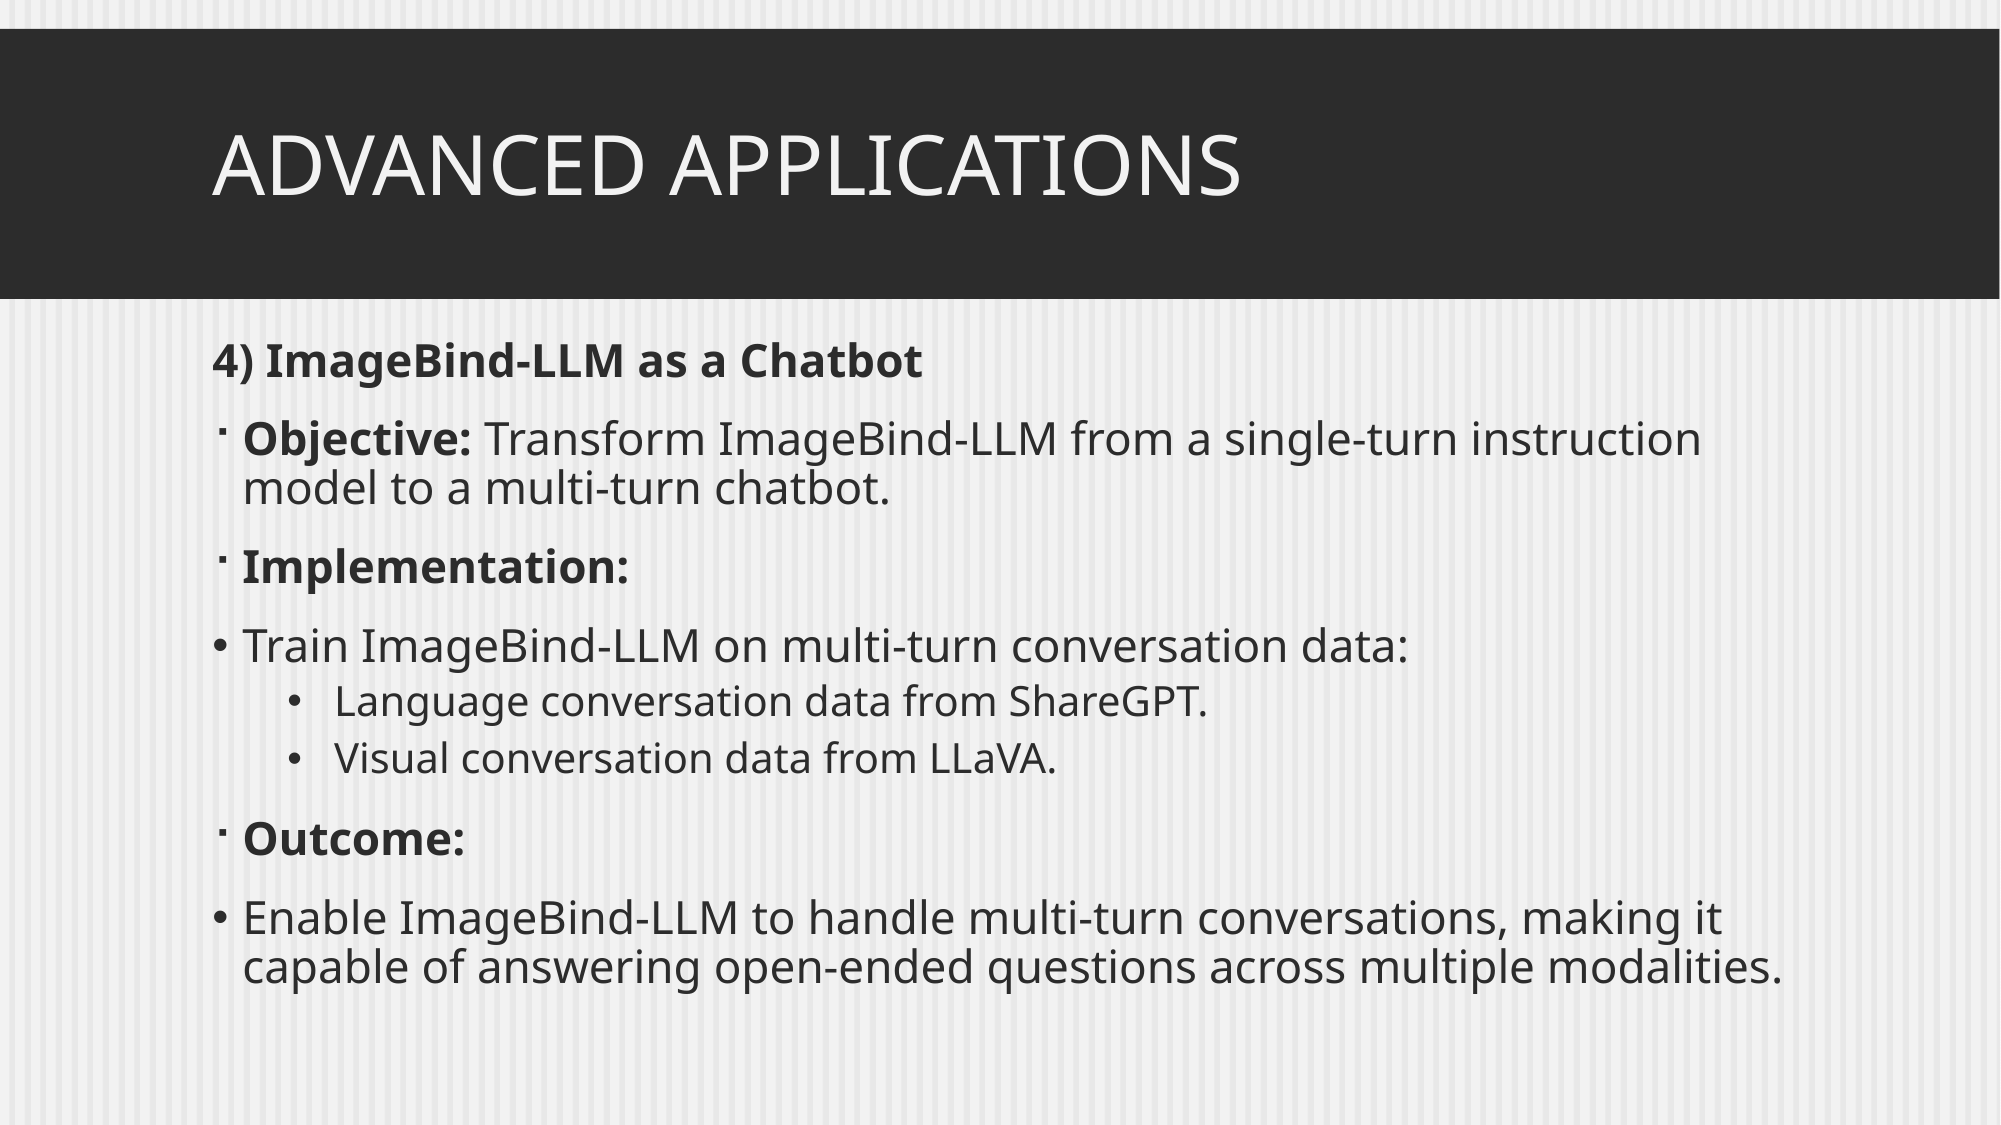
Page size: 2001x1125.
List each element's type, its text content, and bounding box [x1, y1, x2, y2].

title Advanced Applications [197, 46, 1803, 295]
list 4) ImageBind-LLM as a Chatbot Objective: Transform ImageBind-LLM from a single-turn instruction model to a multi-turn chatbot. Implementation: Train ImageBind-LLM on multi-turn conversation data: Language conversation data from ShareGPT. Visual conversation data from LLaVA. Outcome: Enable ImageBind-LLM to handle multi-turn conversations, making it capable of answering open-ended questions across multiple modalities. [197, 329, 1803, 1020]
